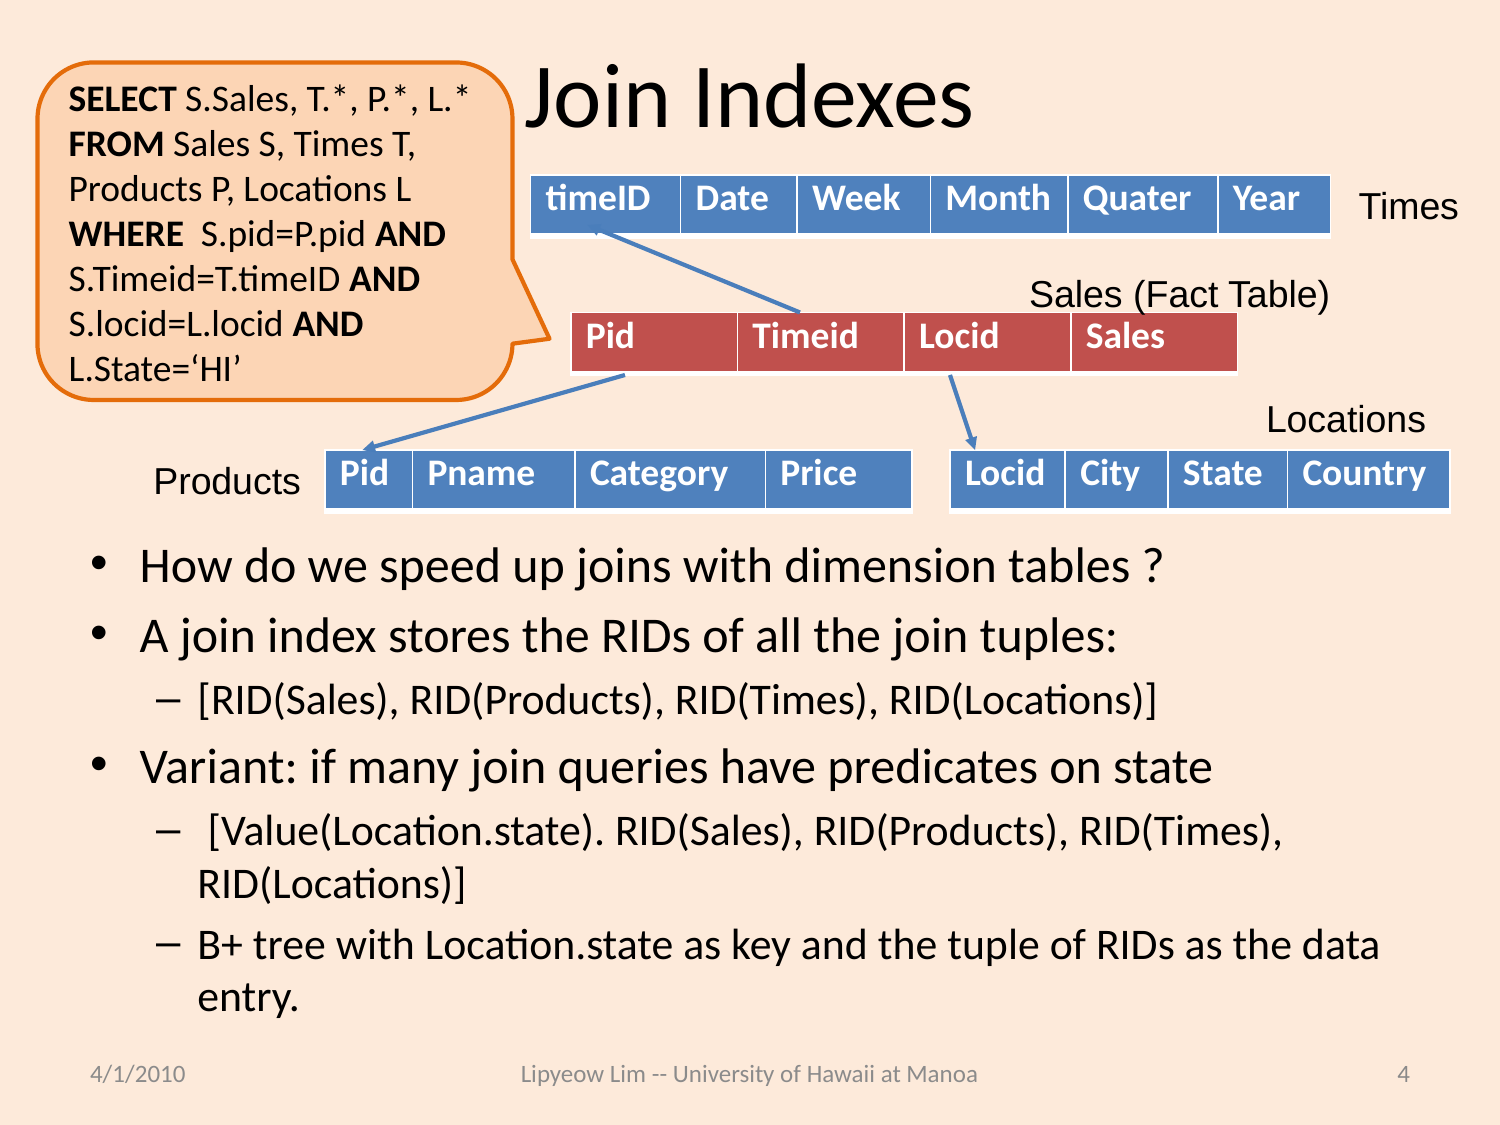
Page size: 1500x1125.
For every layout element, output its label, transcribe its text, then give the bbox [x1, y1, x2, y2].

footer Lipyeow Lim -- University of Hawaii at Manoa [450, 1042, 1050, 1103]
table_header Pid [326, 451, 412, 508]
table_header Pname [413, 459, 574, 508]
table_header Month [931, 176, 1067, 233]
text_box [362, 374, 626, 451]
table_header Locid [951, 451, 1064, 508]
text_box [924, 399, 1001, 426]
table_header Quater [1069, 176, 1217, 233]
text_box SELECT S.Sales, T.*, P.*, L.* FROM Sales S, Times T, Products P, Locations L WHERE S.pid=P.pid AND S.Timeid=T.timeID AND S.locid=L.locid AND L.State=‘HI’ [35, 60, 552, 403]
table_header Price [766, 451, 911, 508]
table_header Week [798, 176, 930, 233]
text_box Products [138, 449, 316, 510]
table_header Sales [1072, 323, 1237, 371]
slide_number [75, 1042, 425, 1103]
list How do we speed up joins with dimension tables ? A join index stores the RIDs of all the join tuples: [RID(Sales), RID(Products), RID(Times), RID(Locations)] Variant: if many join queries have predicates on state [Value(Location.state). RID(Sales), RID(Products), RID(Times), RID(Locations)] B+ tree with Location.state as key and the tuple of RIDs as the data entry. [74, 524, 1426, 1038]
table_header Pid [572, 313, 737, 371]
table_header timeID [531, 176, 680, 233]
table_header Year [1219, 176, 1330, 233]
table_header Timeid [738, 313, 903, 371]
text_box Sales (Fact Table) [1014, 262, 1346, 323]
text_box Times [1343, 174, 1475, 235]
table_header City [1066, 451, 1167, 508]
title Join Indexes [74, 44, 1426, 138]
table_header Category [576, 451, 765, 508]
table_header Locid [905, 313, 1070, 371]
slide_number 4 [1074, 1042, 1425, 1103]
table_header Date [681, 176, 796, 223]
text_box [587, 224, 801, 313]
text_box Locations [1251, 387, 1441, 448]
table_header State [1169, 451, 1287, 508]
table_header Country [1288, 451, 1449, 508]
